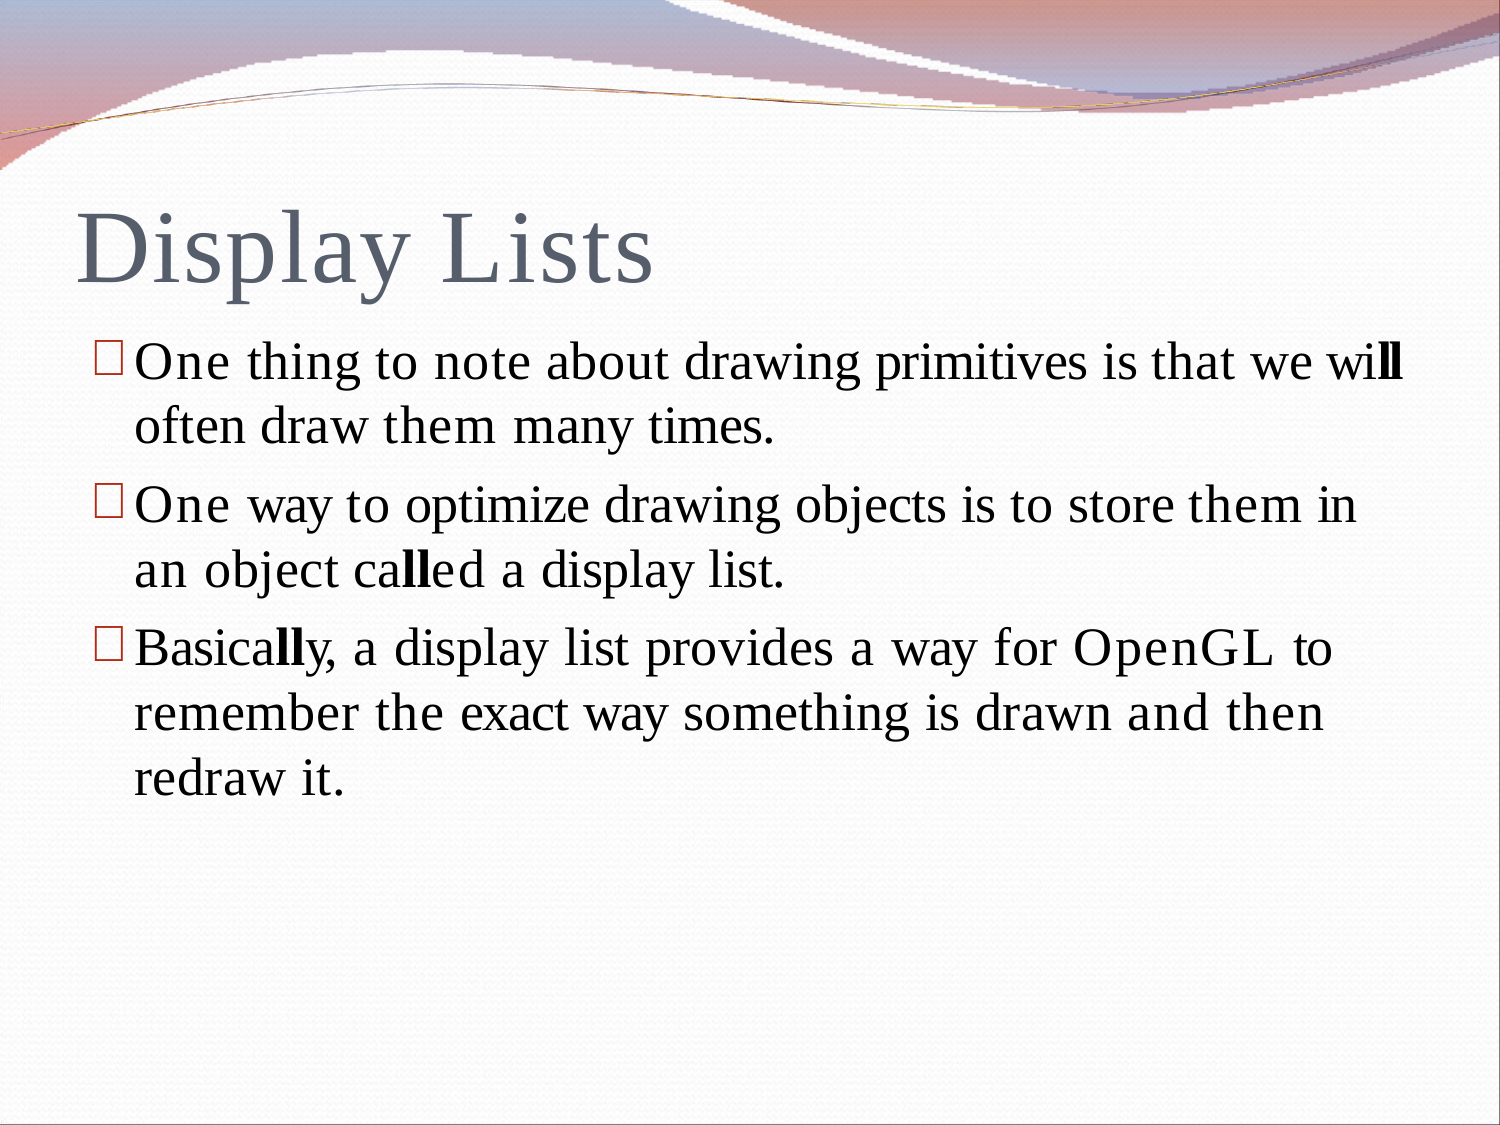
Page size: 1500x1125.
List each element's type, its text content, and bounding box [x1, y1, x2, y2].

picture [0, 0, 1500, 1125]
text_box One thing to note about drawing primitives is that we will often draw them many times. One way to optimize drawing objects is to store them in an object called a display list. Basically, a display list provides a way for OpenGL to remember the exact way something is drawn and then redraw it. [87, 322, 1413, 807]
title Display Lists [72, 176, 663, 366]
